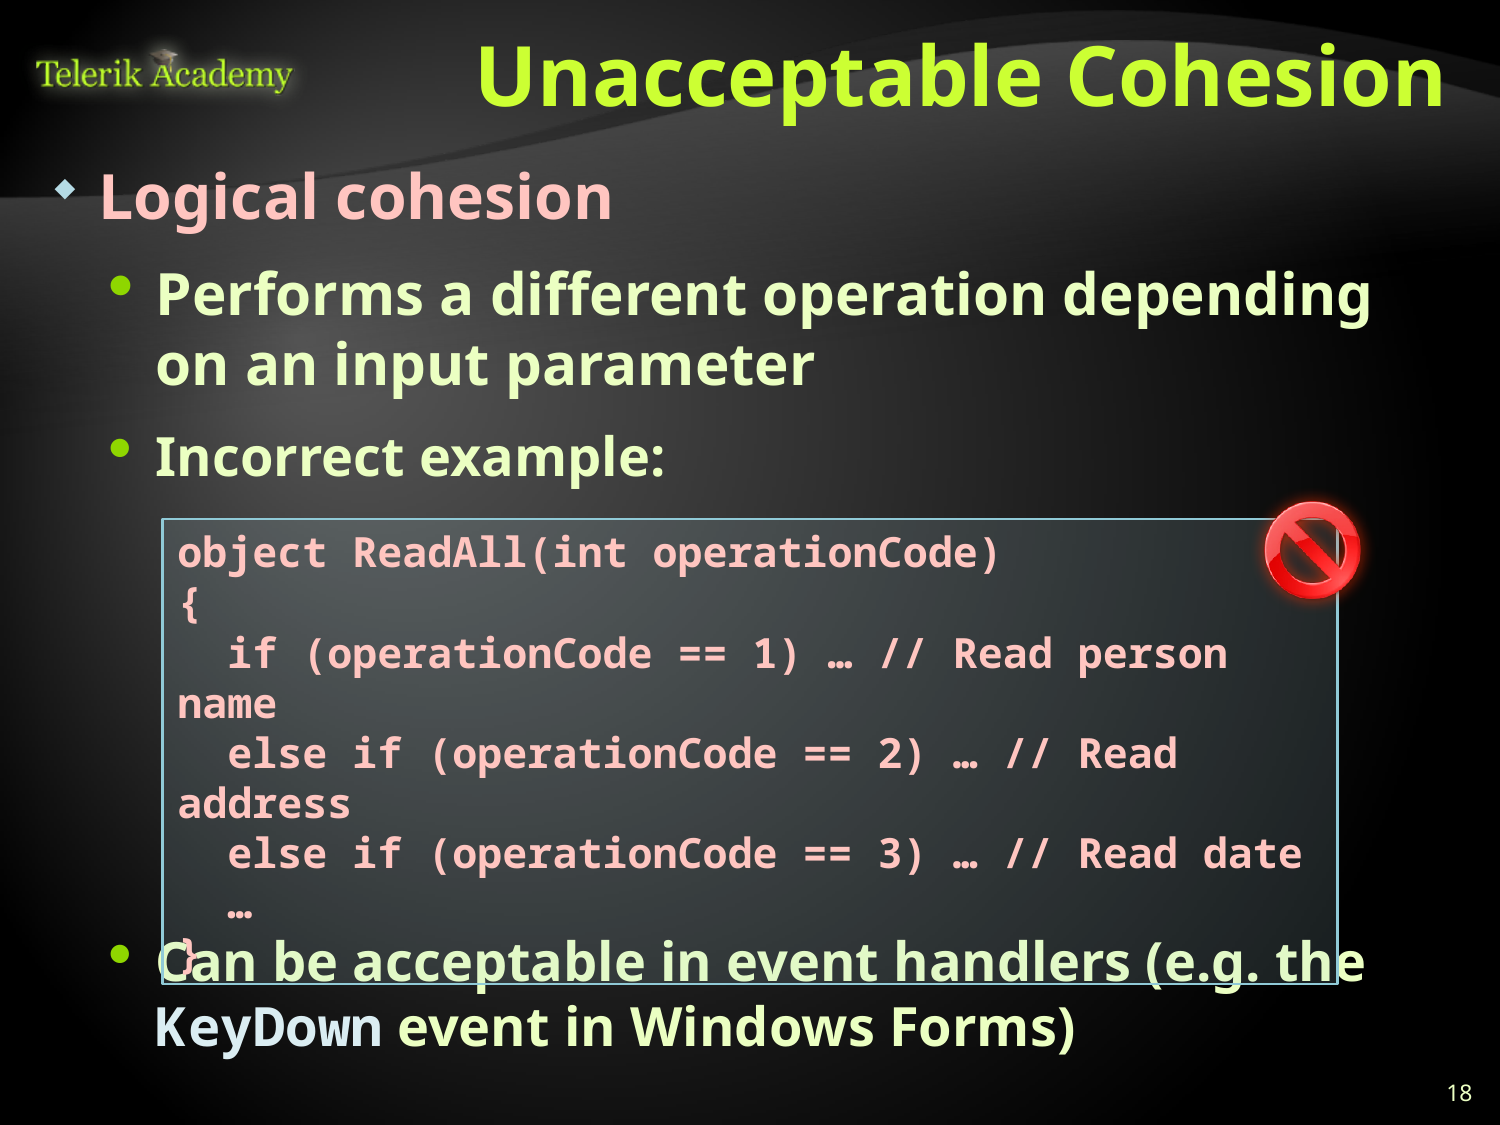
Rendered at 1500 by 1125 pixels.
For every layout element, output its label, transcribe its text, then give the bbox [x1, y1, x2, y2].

title Unacceptable Cohesion [300, 12, 1463, 149]
slide_number 18 [1412, 1074, 1488, 1113]
picture [0, 0, 1500, 1125]
text_box object ReadAll(int operationCode) { if (operationCode == 1) … // Read person name else if (operationCode == 2) … // Read address else if (operationCode == 3) … // Read date … } [162, 518, 1338, 984]
list Logical cohesion Performs a different operation depending on an input parameter Incorrect example: Can be acceptable in event handlers (e.g. the KeyDown event in Windows Forms) [37, 149, 1463, 1075]
